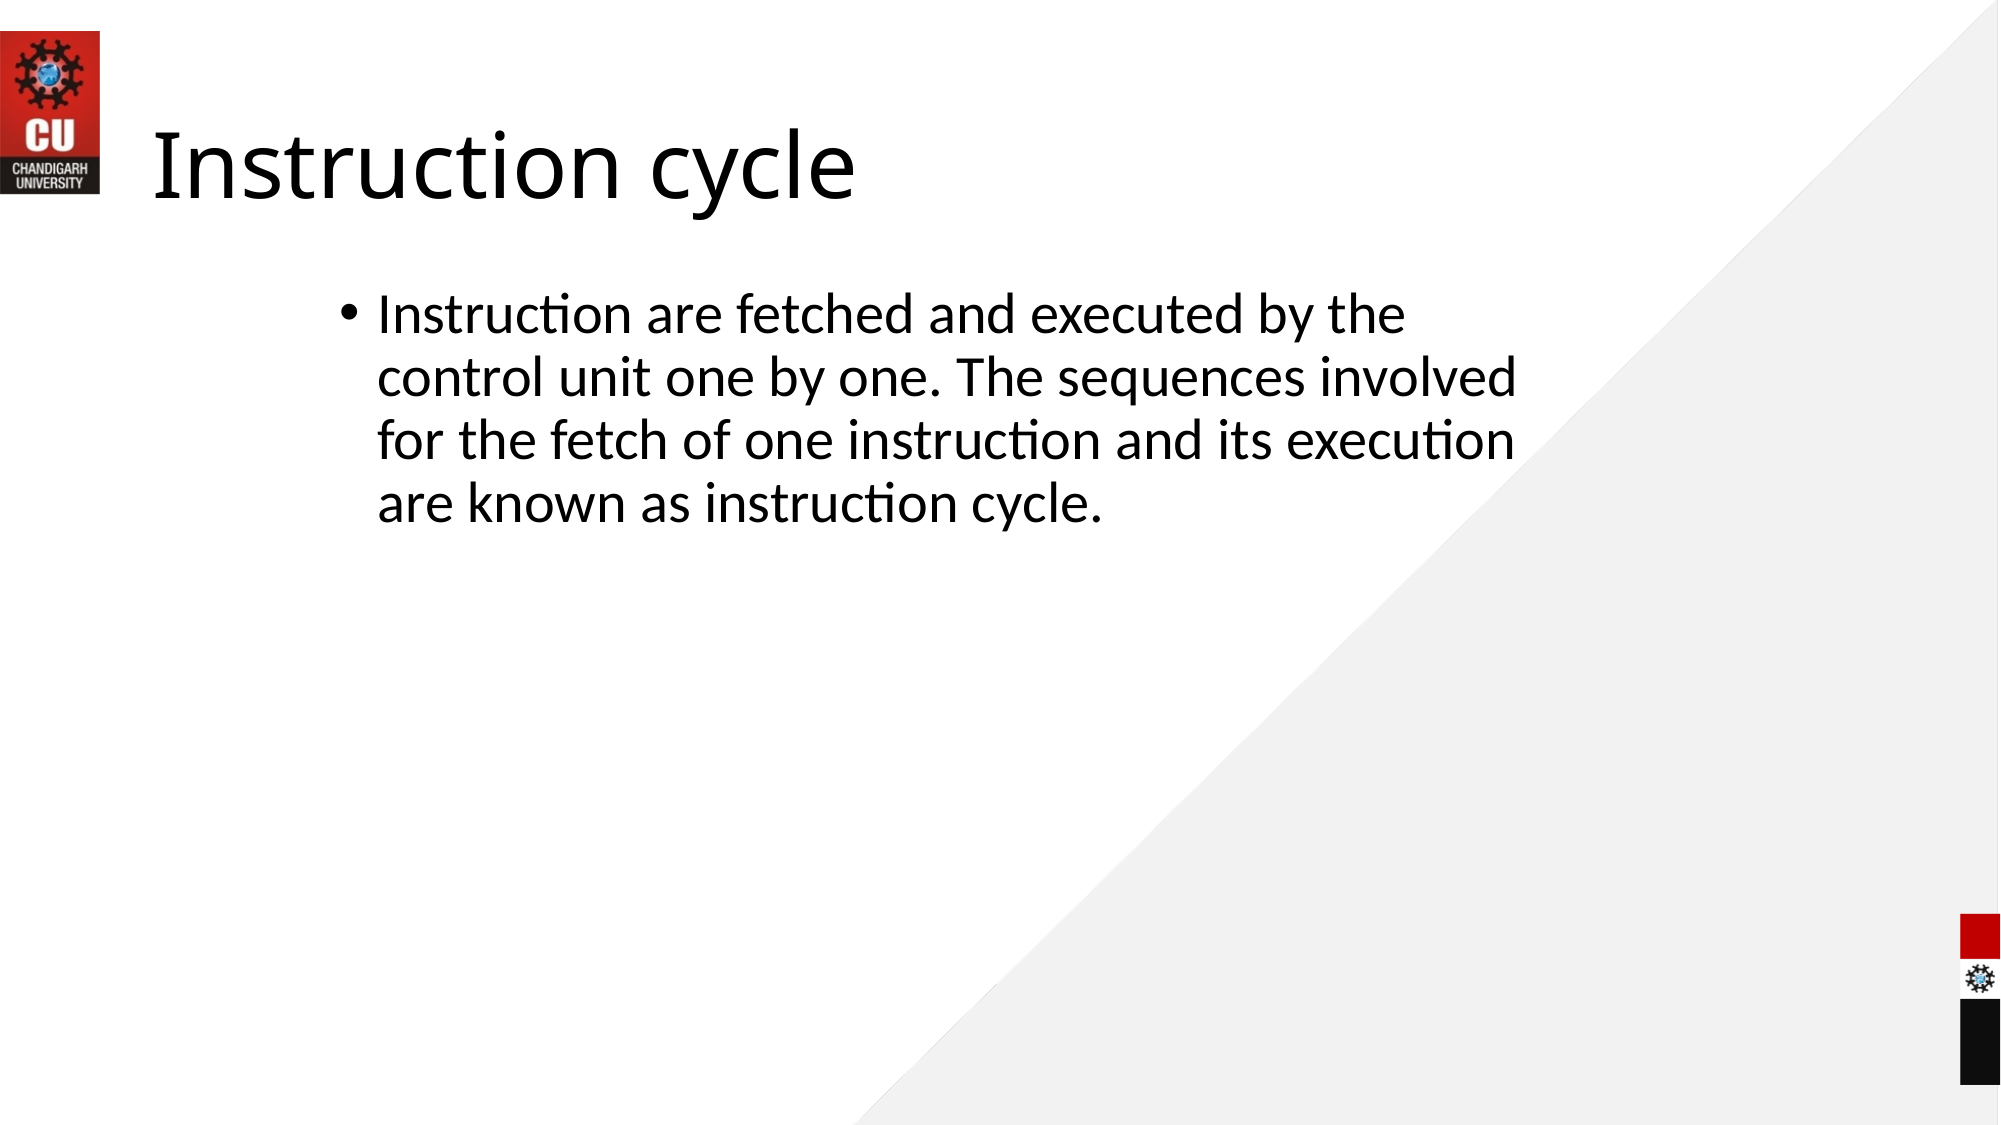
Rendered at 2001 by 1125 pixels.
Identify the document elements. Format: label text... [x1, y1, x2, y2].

list Instruction are fetched and executed by the control unit one by one. The sequences involved for the fetch of one instruction and its execution are known as instruction cycle. [324, 275, 1550, 1075]
picture [0, 0, 2001, 1125]
title Instruction cycle [137, 59, 1863, 278]
